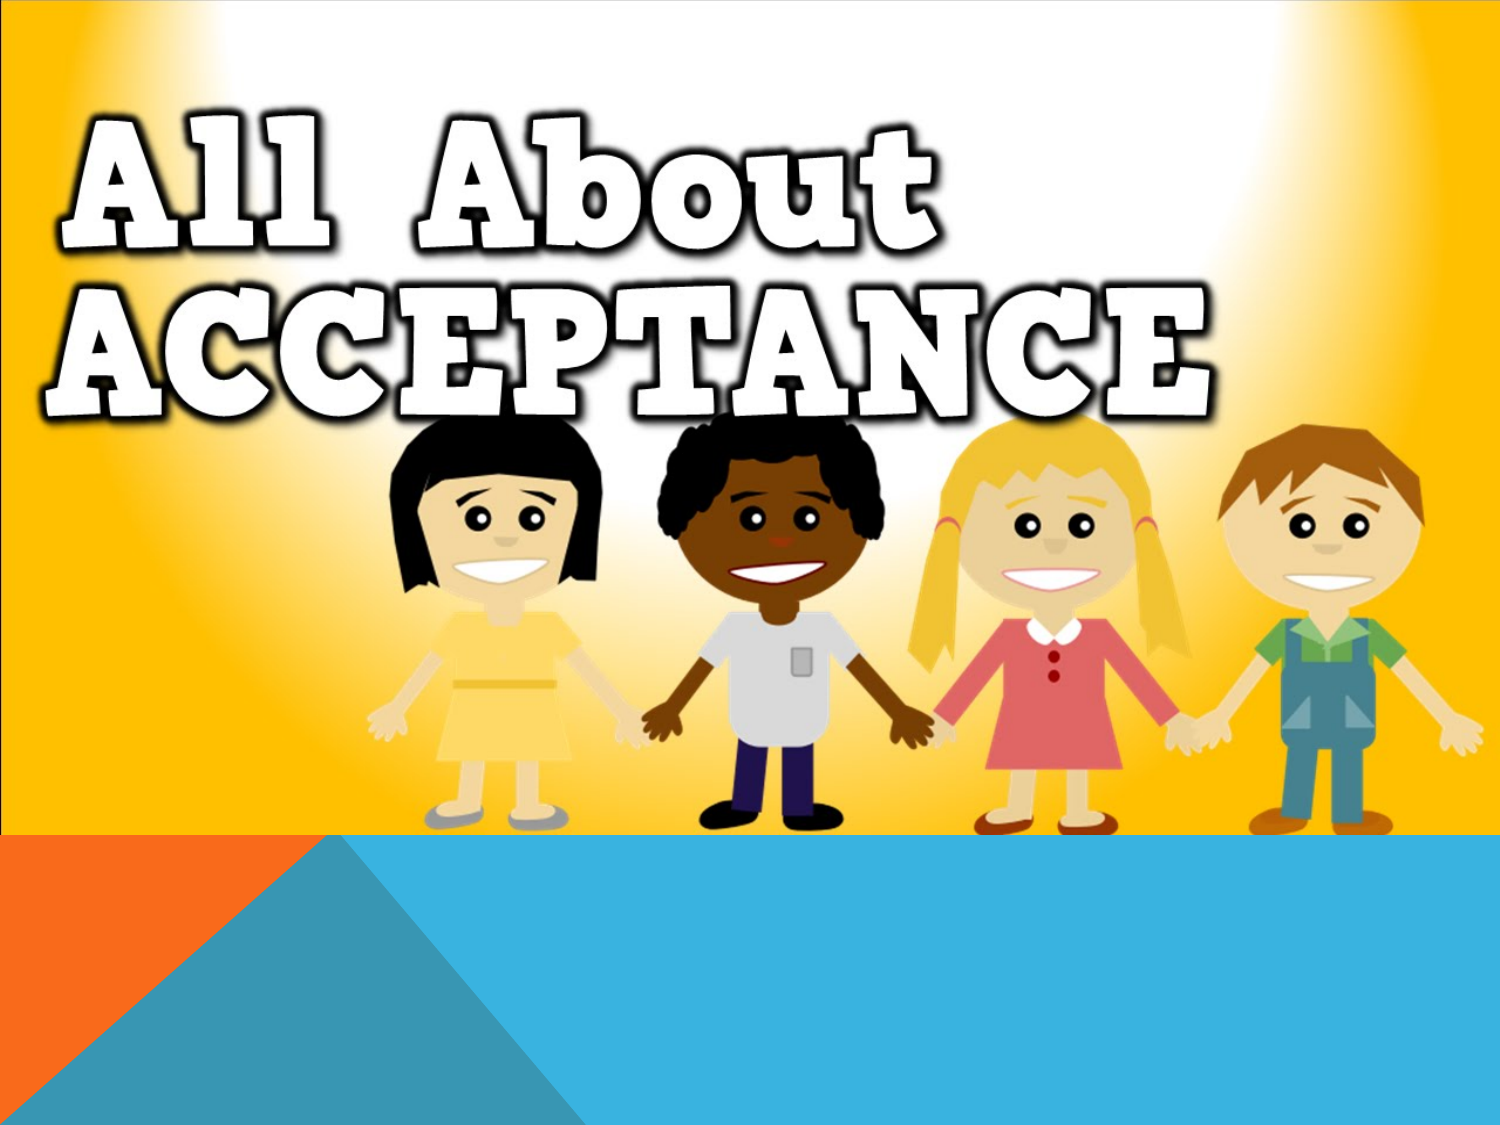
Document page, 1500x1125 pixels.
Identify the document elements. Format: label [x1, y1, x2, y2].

picture [0, 0, 1500, 835]
